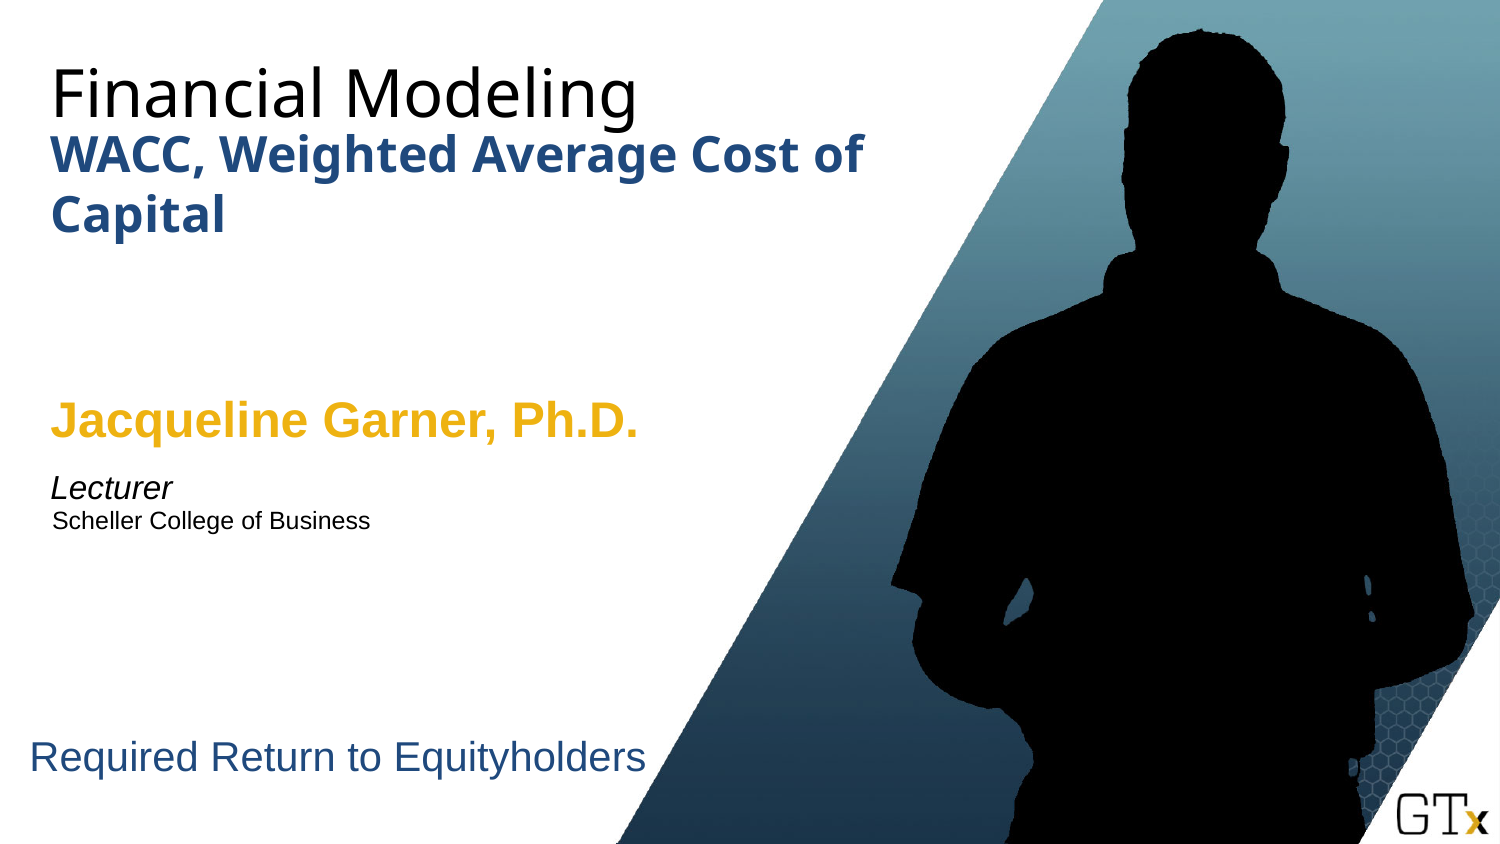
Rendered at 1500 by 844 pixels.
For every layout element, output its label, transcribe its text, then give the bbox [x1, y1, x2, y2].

list Jacqueline Garner, Ph.D. [35, 396, 742, 458]
list Scheller College of Business [37, 497, 744, 551]
text_box [1434, 767, 1500, 844]
picture [0, 0, 1500, 844]
list WACC, Weighted Average Cost of Capital [35, 115, 902, 233]
title Financial Modeling [35, 42, 970, 160]
list Lecturer [35, 458, 742, 501]
list Required Return to Equityholders [14, 722, 721, 809]
